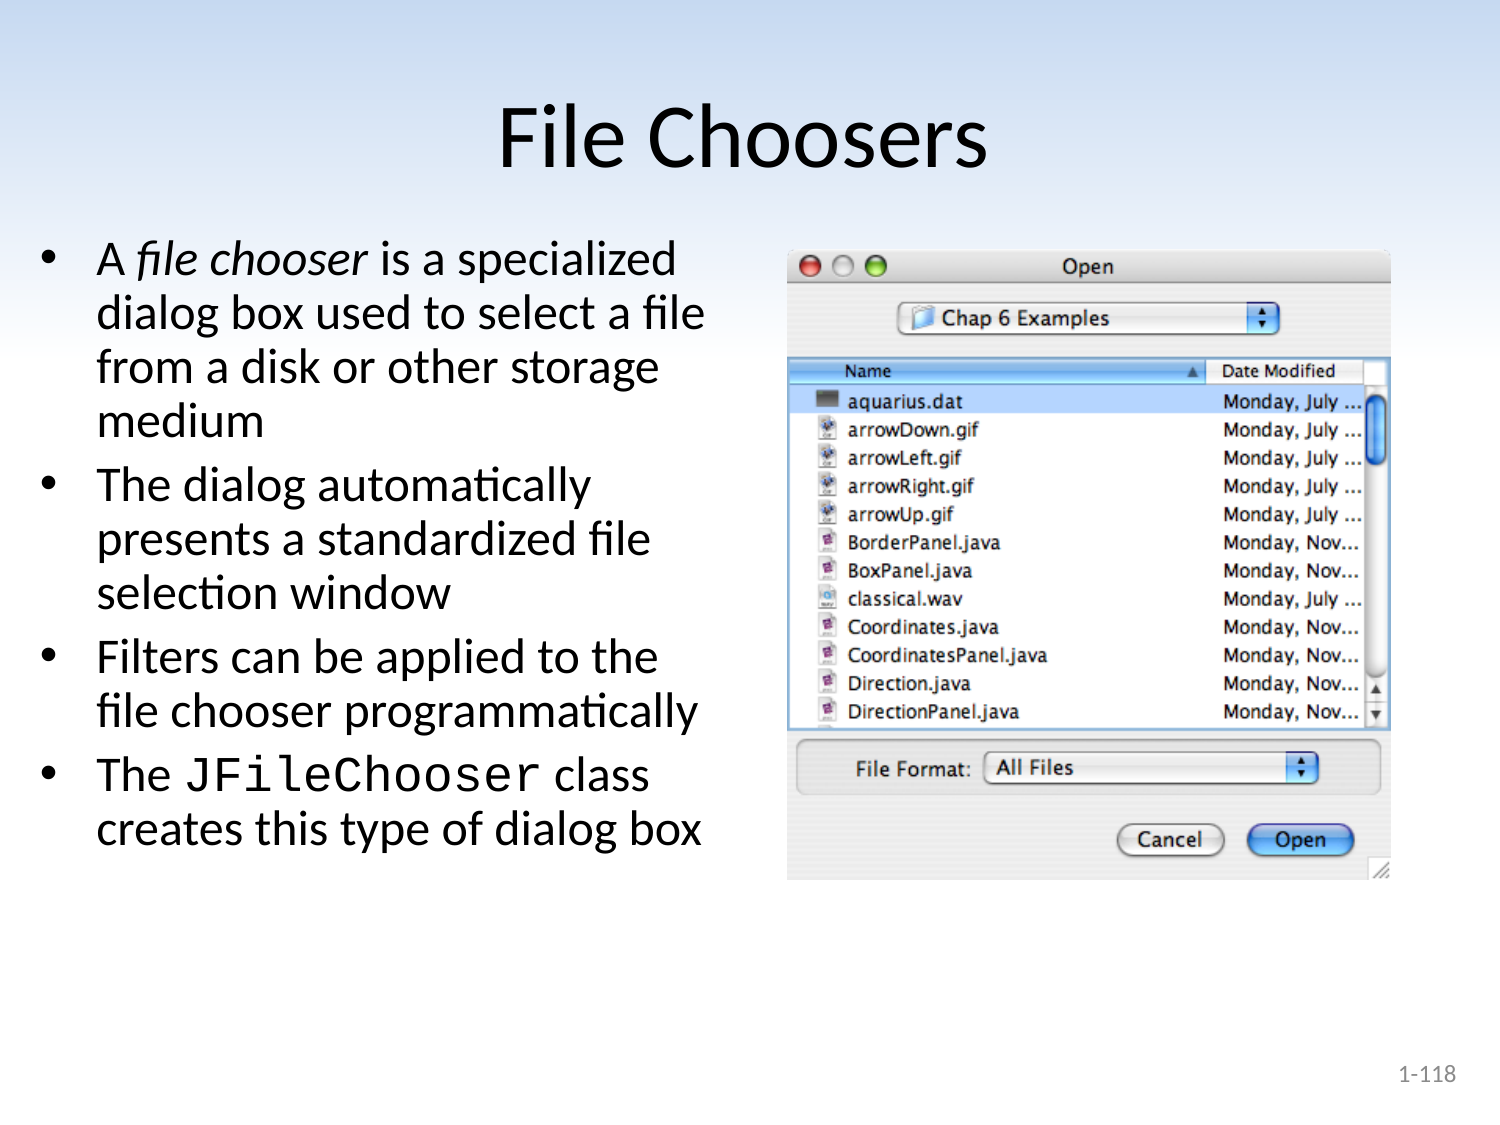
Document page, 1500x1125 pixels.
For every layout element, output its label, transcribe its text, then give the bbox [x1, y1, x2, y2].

slide_number 1-118 [1121, 1042, 1472, 1103]
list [787, 249, 1391, 880]
list A file chooser is a specialized dialog box used to select a file from a disk or other storage medium The dialog automatically presents a standardized file selection window Filters can be applied to the file chooser programmatically The JFileChooser class creates this type of dialog box [24, 224, 732, 1013]
title File Choosers [24, 49, 1463, 213]
